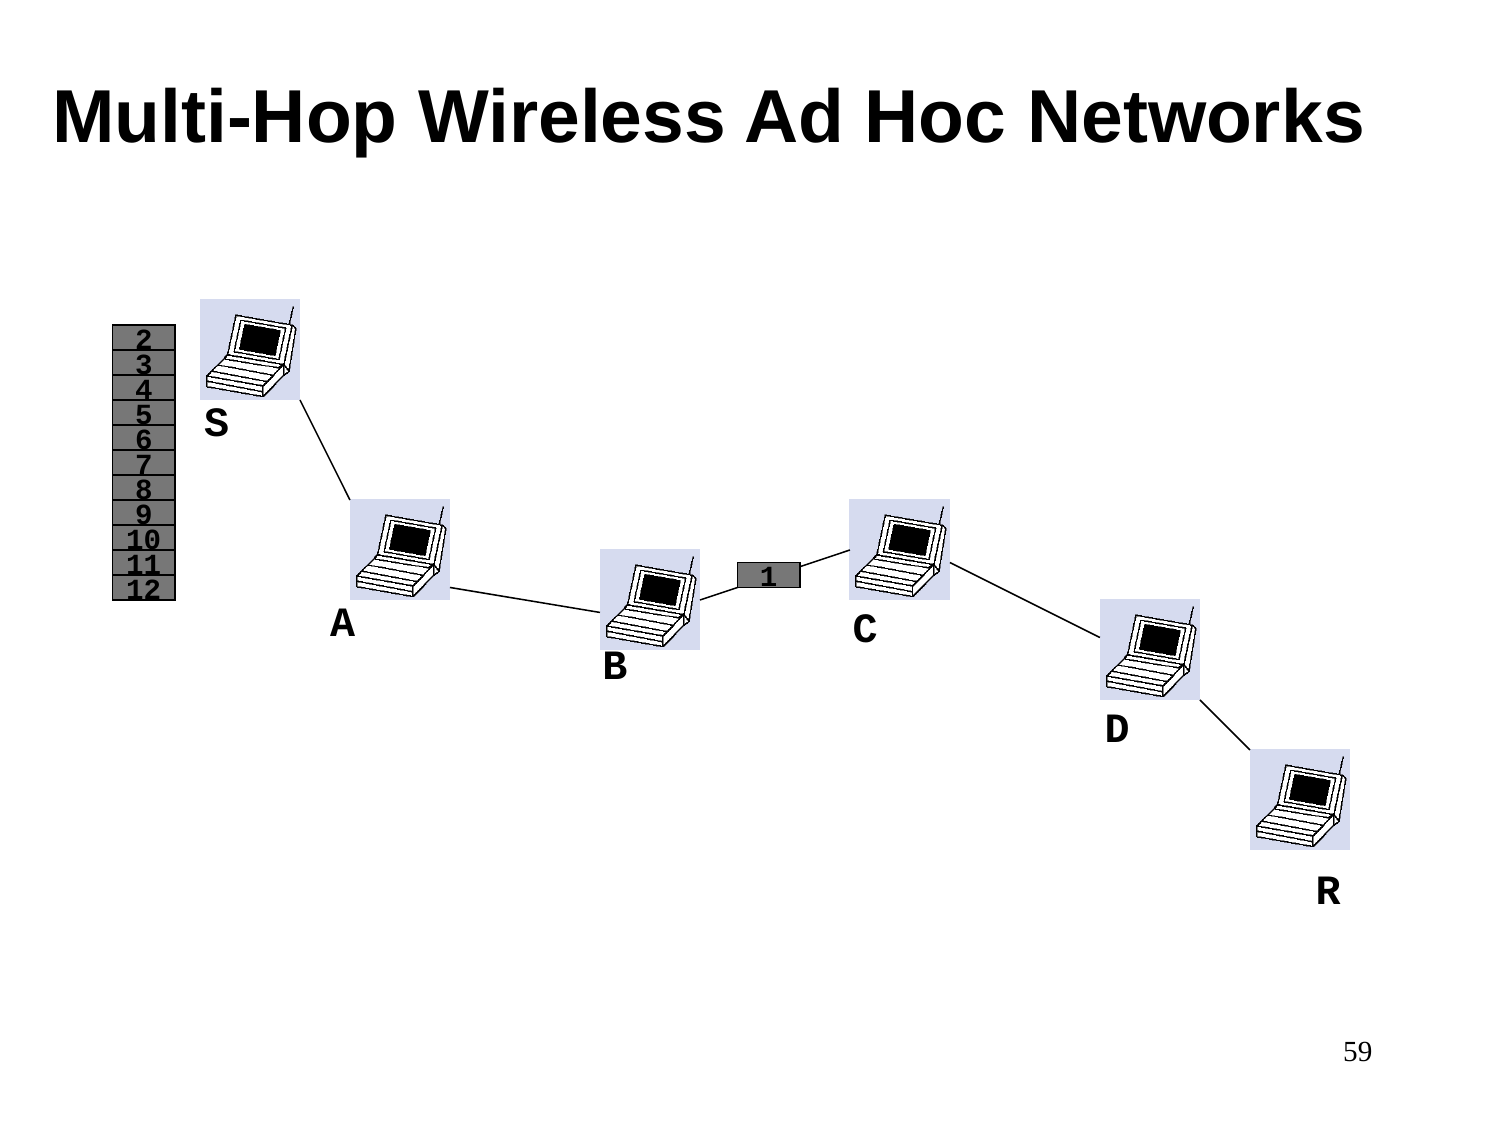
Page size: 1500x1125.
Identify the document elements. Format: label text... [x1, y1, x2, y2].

text_box 11 [112, 549, 175, 575]
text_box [849, 499, 951, 601]
text_box D [1089, 692, 1145, 758]
text_box 3 [112, 350, 175, 375]
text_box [599, 549, 701, 651]
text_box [1249, 749, 1351, 851]
text_box 4 [112, 375, 175, 399]
text_box 5 [112, 399, 175, 425]
text_box 9 [112, 500, 175, 525]
text_box S [189, 387, 244, 453]
text_box 1 [737, 562, 800, 588]
text_box 6 [112, 425, 175, 450]
text_box A [315, 587, 370, 653]
text_box 8 [112, 474, 175, 500]
title Multi-Hop Wireless Ad Hoc Networks [37, 50, 1450, 175]
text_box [1099, 599, 1201, 701]
text_box 7 [112, 450, 175, 474]
text_box 2 [112, 324, 175, 350]
text_box 10 [112, 525, 175, 549]
text_box 12 [112, 575, 175, 600]
text_box R [1300, 855, 1356, 921]
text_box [349, 499, 451, 601]
text_box C [837, 592, 893, 658]
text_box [199, 299, 301, 401]
text_box 59 [1074, 1024, 1388, 1100]
text_box B [587, 630, 642, 696]
